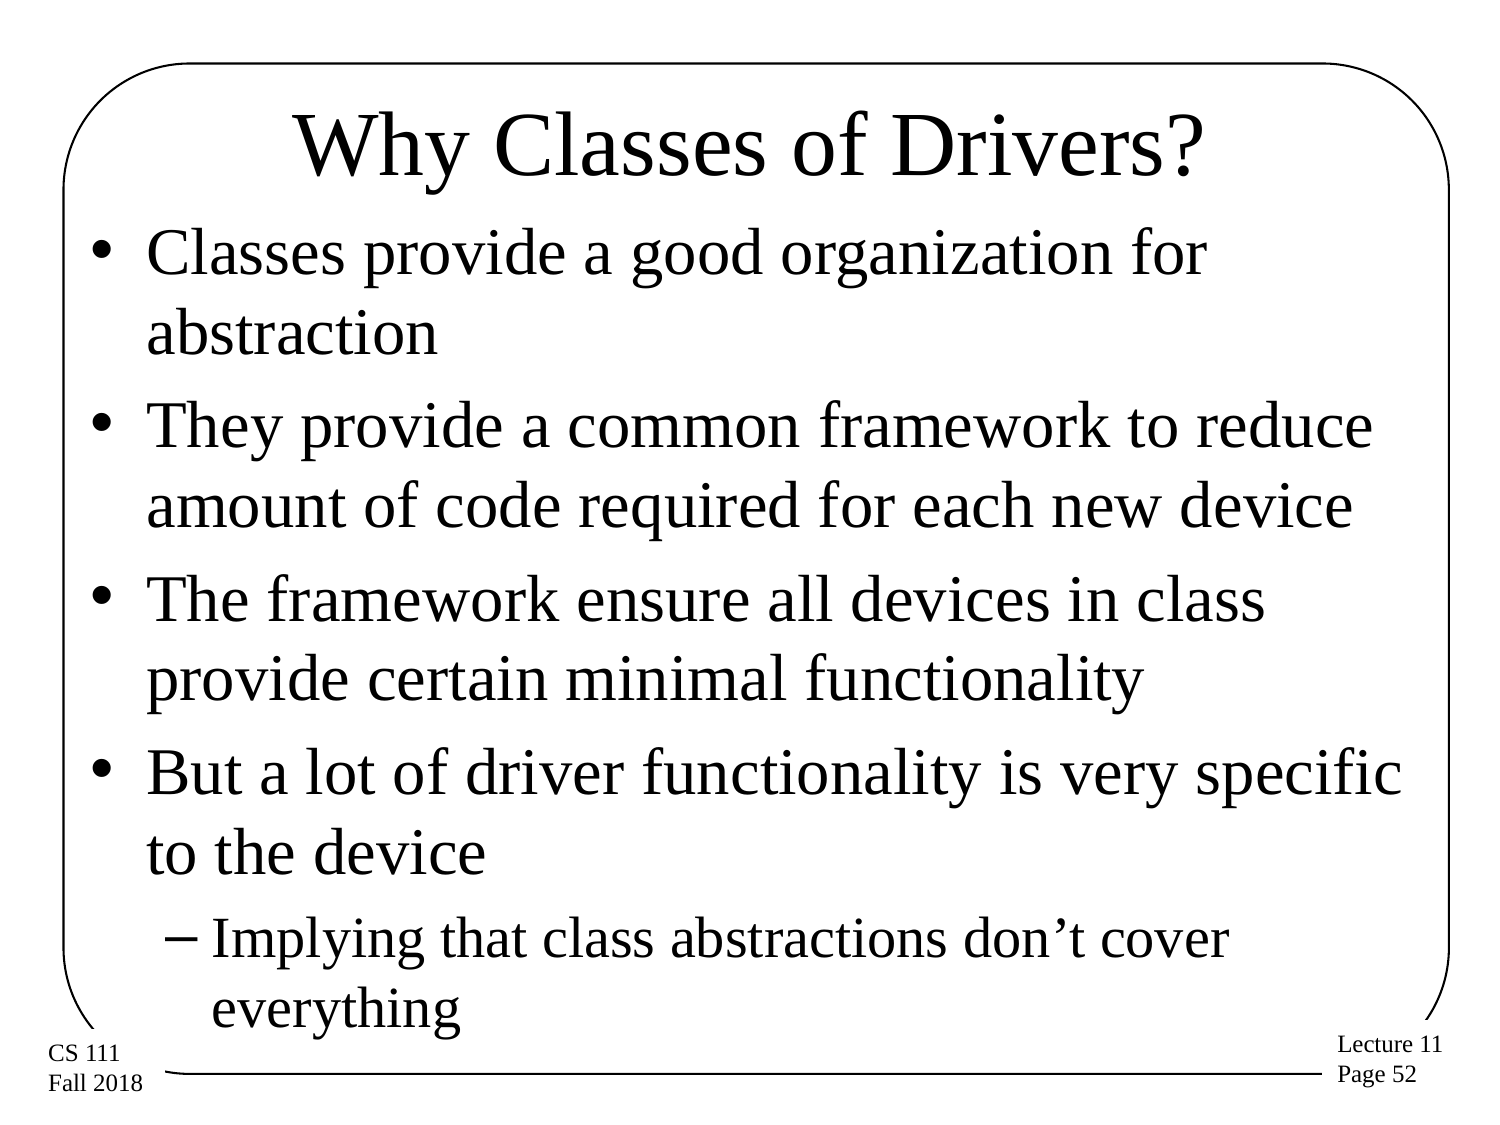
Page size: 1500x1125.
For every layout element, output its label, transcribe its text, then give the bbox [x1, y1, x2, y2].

title Why Classes of Drivers? [74, 44, 1426, 199]
list Classes provide a good organization for abstraction They provide a common framework to reduce amount of code required for each new device The framework ensure all devices in class provide certain minimal functionality But a lot of driver functionality is very specific to the device Implying that class abstractions don’t cover everything [74, 199, 1426, 943]
